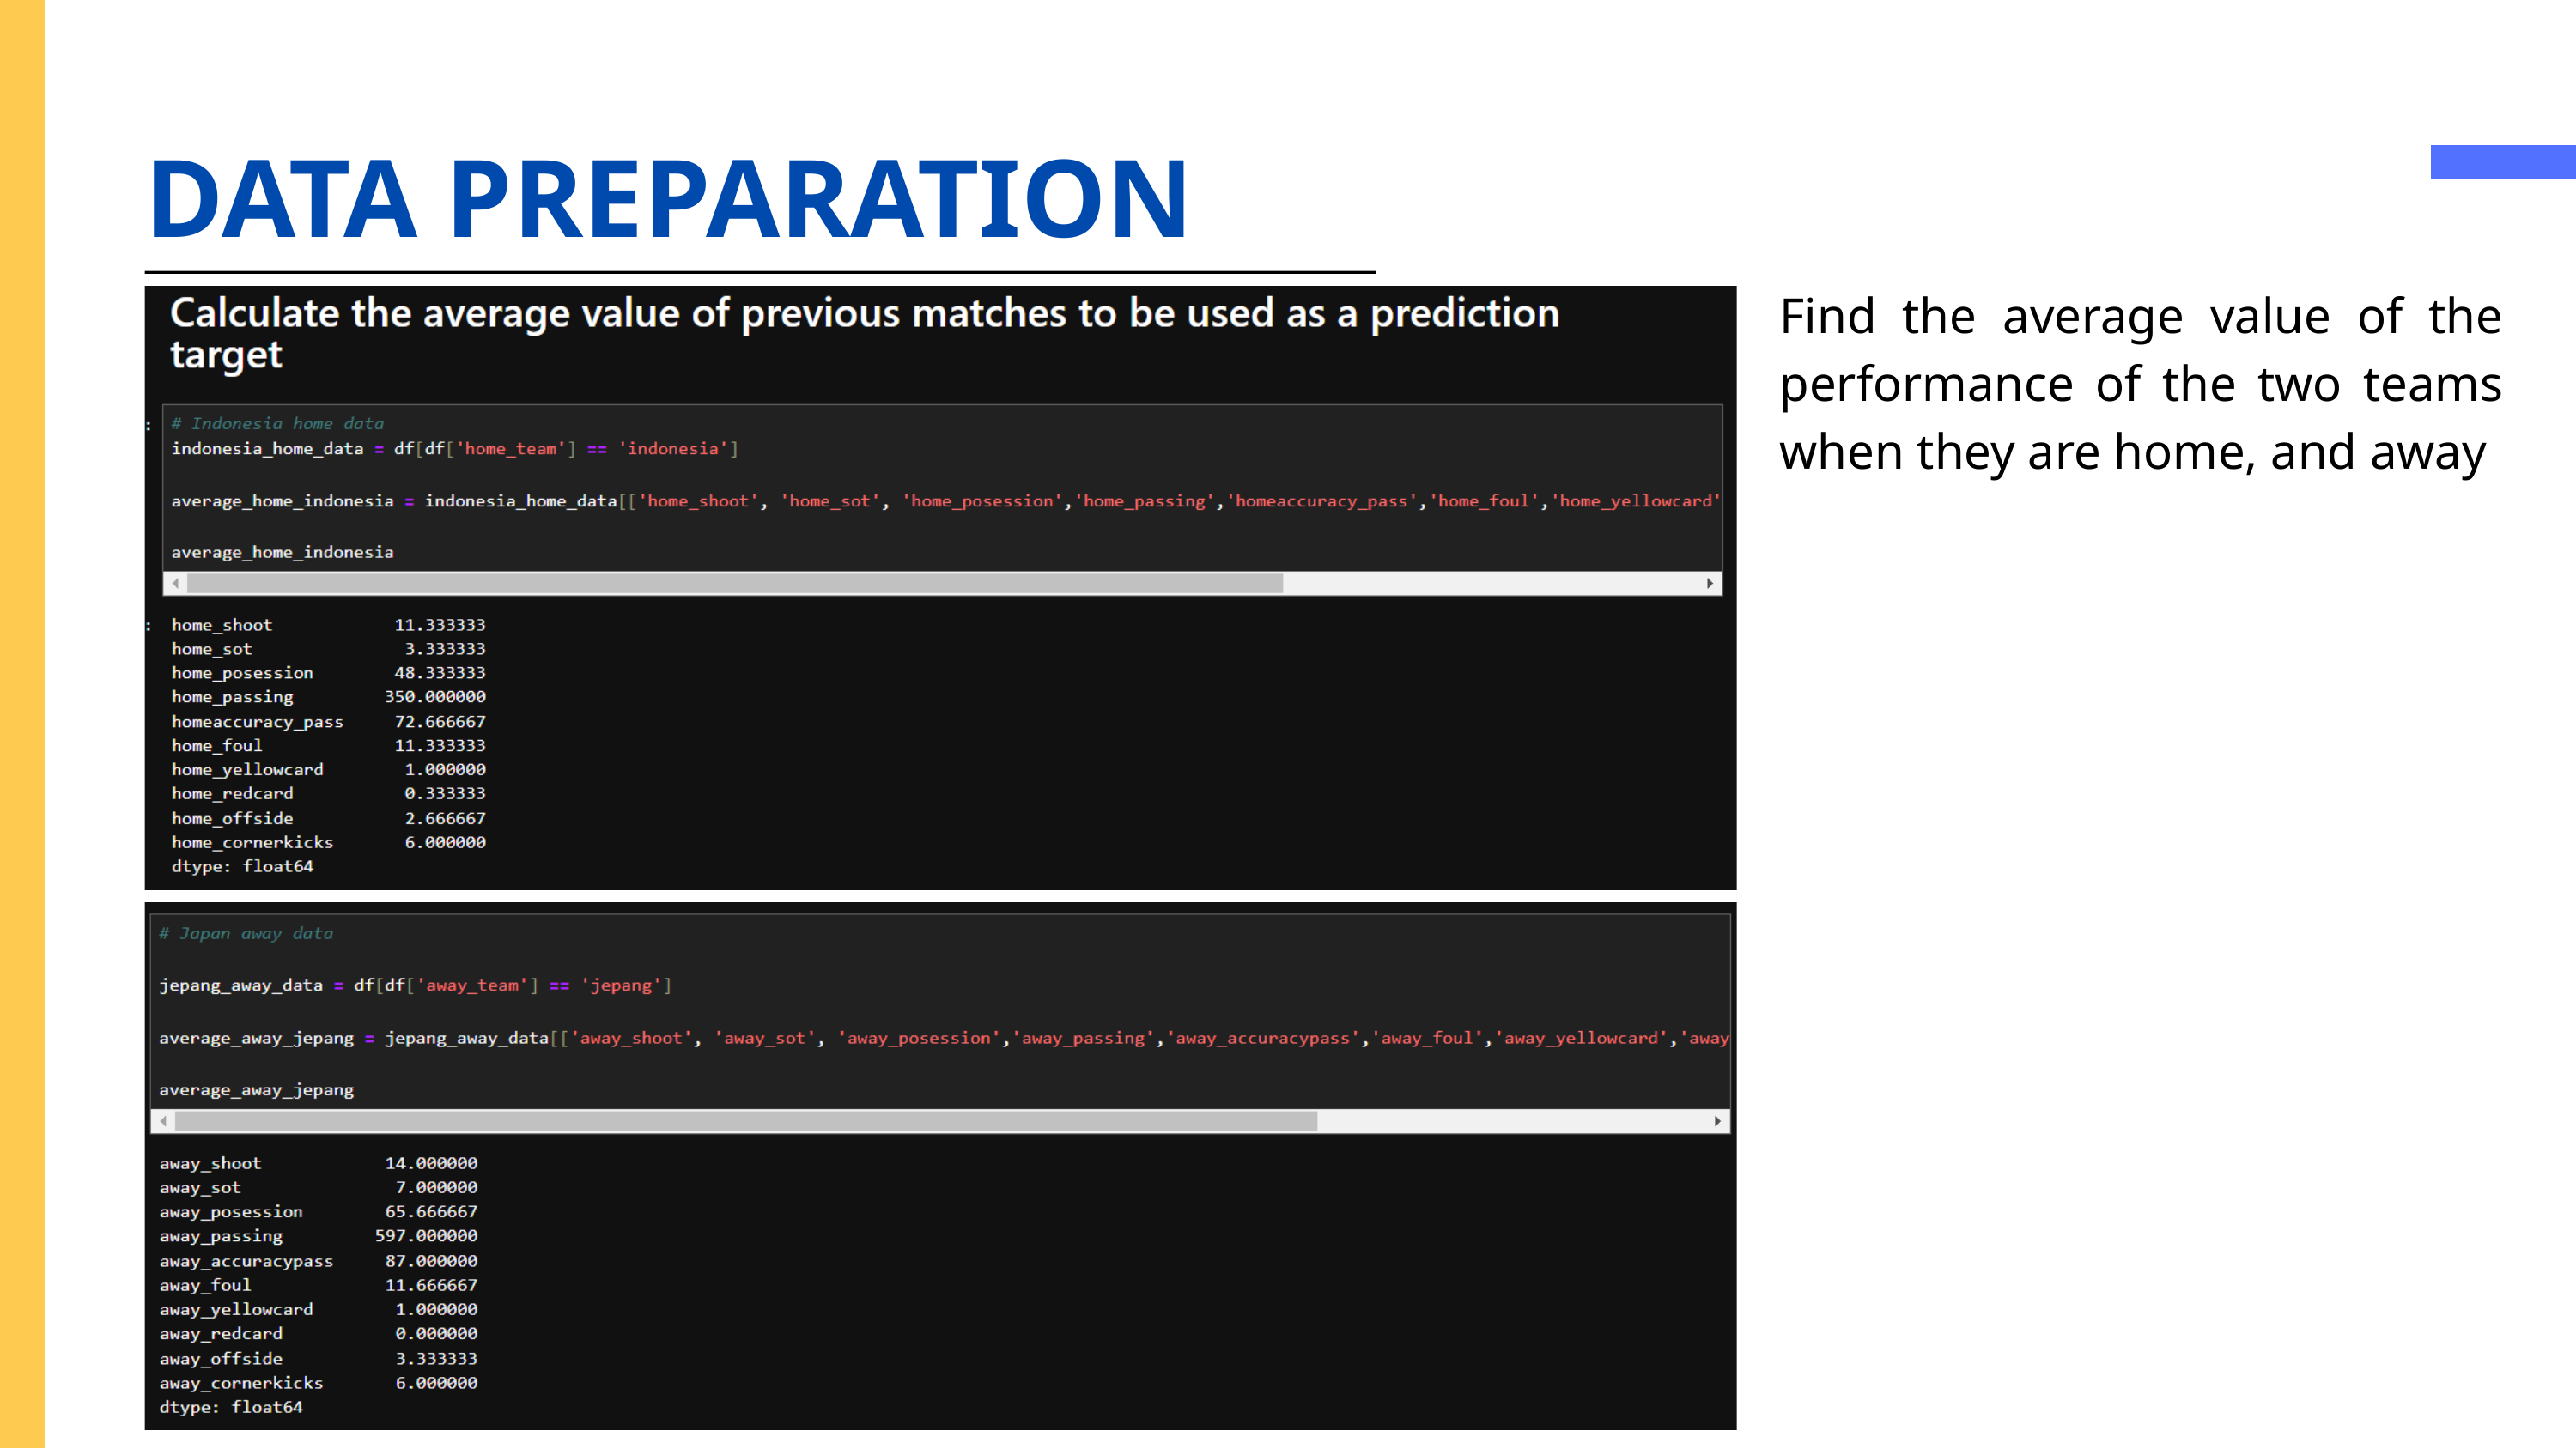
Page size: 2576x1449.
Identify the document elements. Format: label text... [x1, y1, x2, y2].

text_box [144, 286, 1737, 890]
text_box DATA PREPARATION [144, 146, 1285, 259]
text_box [0, 0, 46, 1449]
text_box Find the average value of the performance of the two teams when they are home, and away [1779, 276, 2504, 479]
text_box [144, 902, 1737, 1430]
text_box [2430, 144, 2576, 179]
